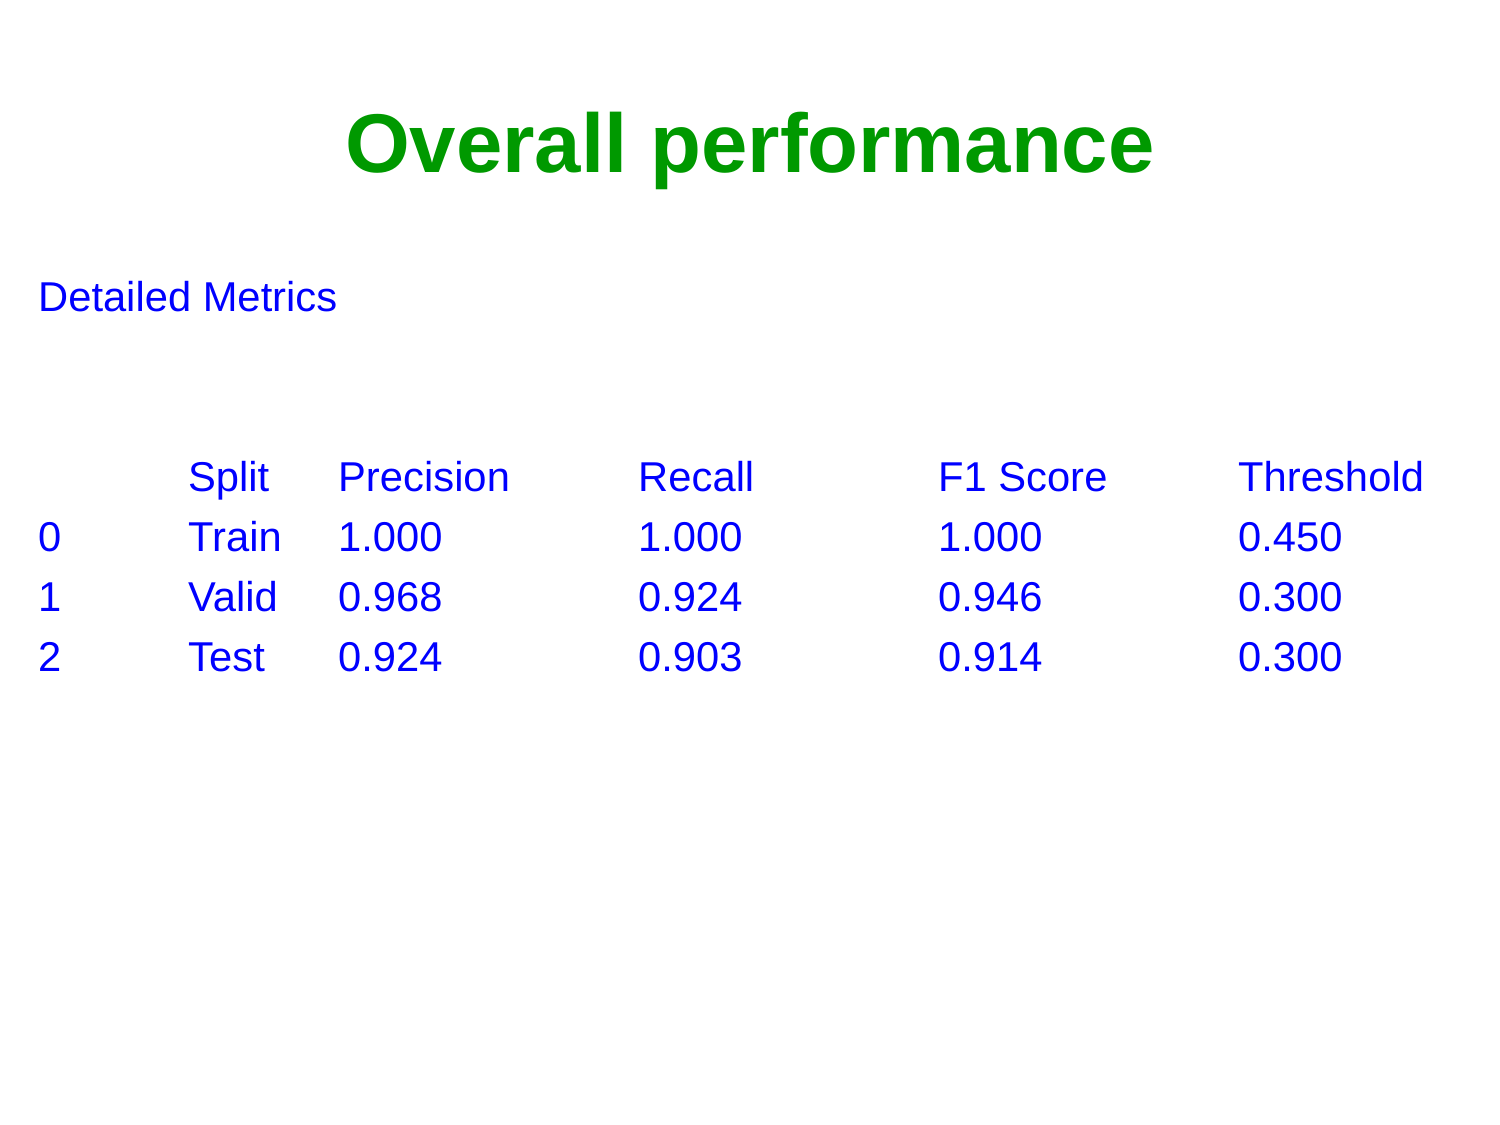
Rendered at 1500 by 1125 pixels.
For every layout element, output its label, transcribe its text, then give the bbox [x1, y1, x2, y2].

list Detailed Metrics Split Precision Recall F1 Score Threshold 0 Train 1.000 1.000 1.000 0.450 1 Valid 0.968 0.924 0.946 0.300 2 Test 0.924 0.903 0.914 0.300 [10, 262, 1488, 1005]
title Overall performance [75, 45, 1425, 233]
